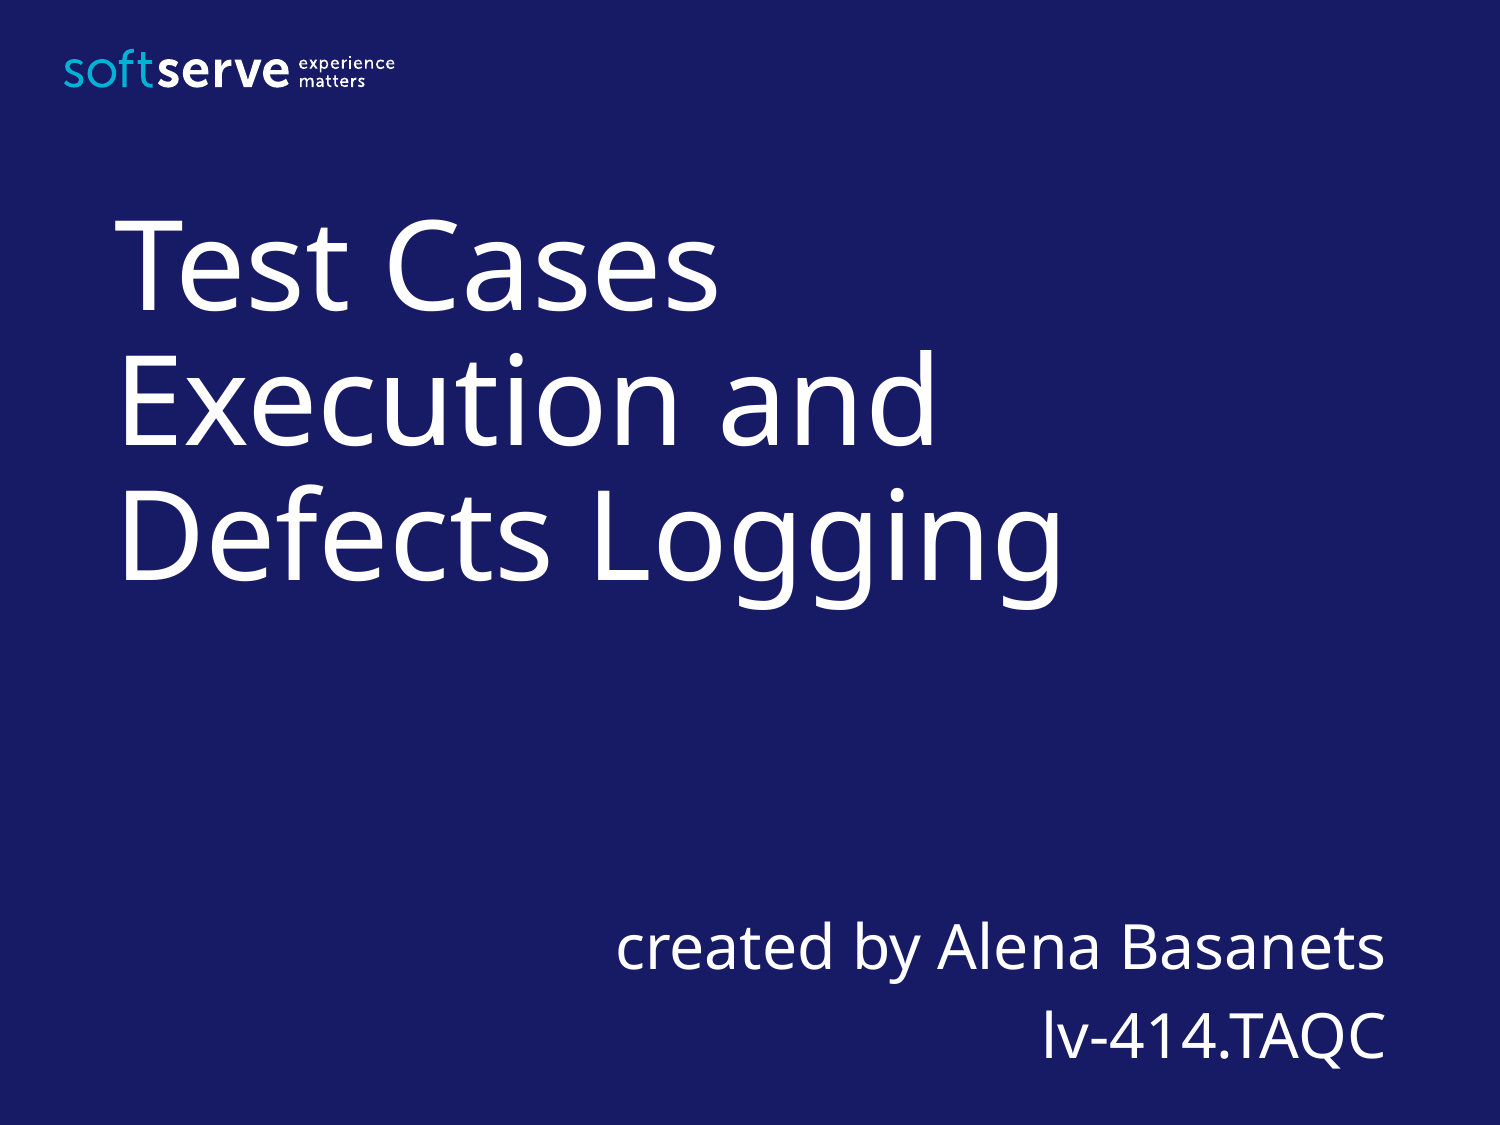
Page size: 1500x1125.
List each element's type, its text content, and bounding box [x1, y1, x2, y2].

title Test Cases Execution and Defects Logging [99, 331, 1196, 616]
subtitle created by Alena Basanets lv-414.TAQC [298, 908, 1402, 984]
